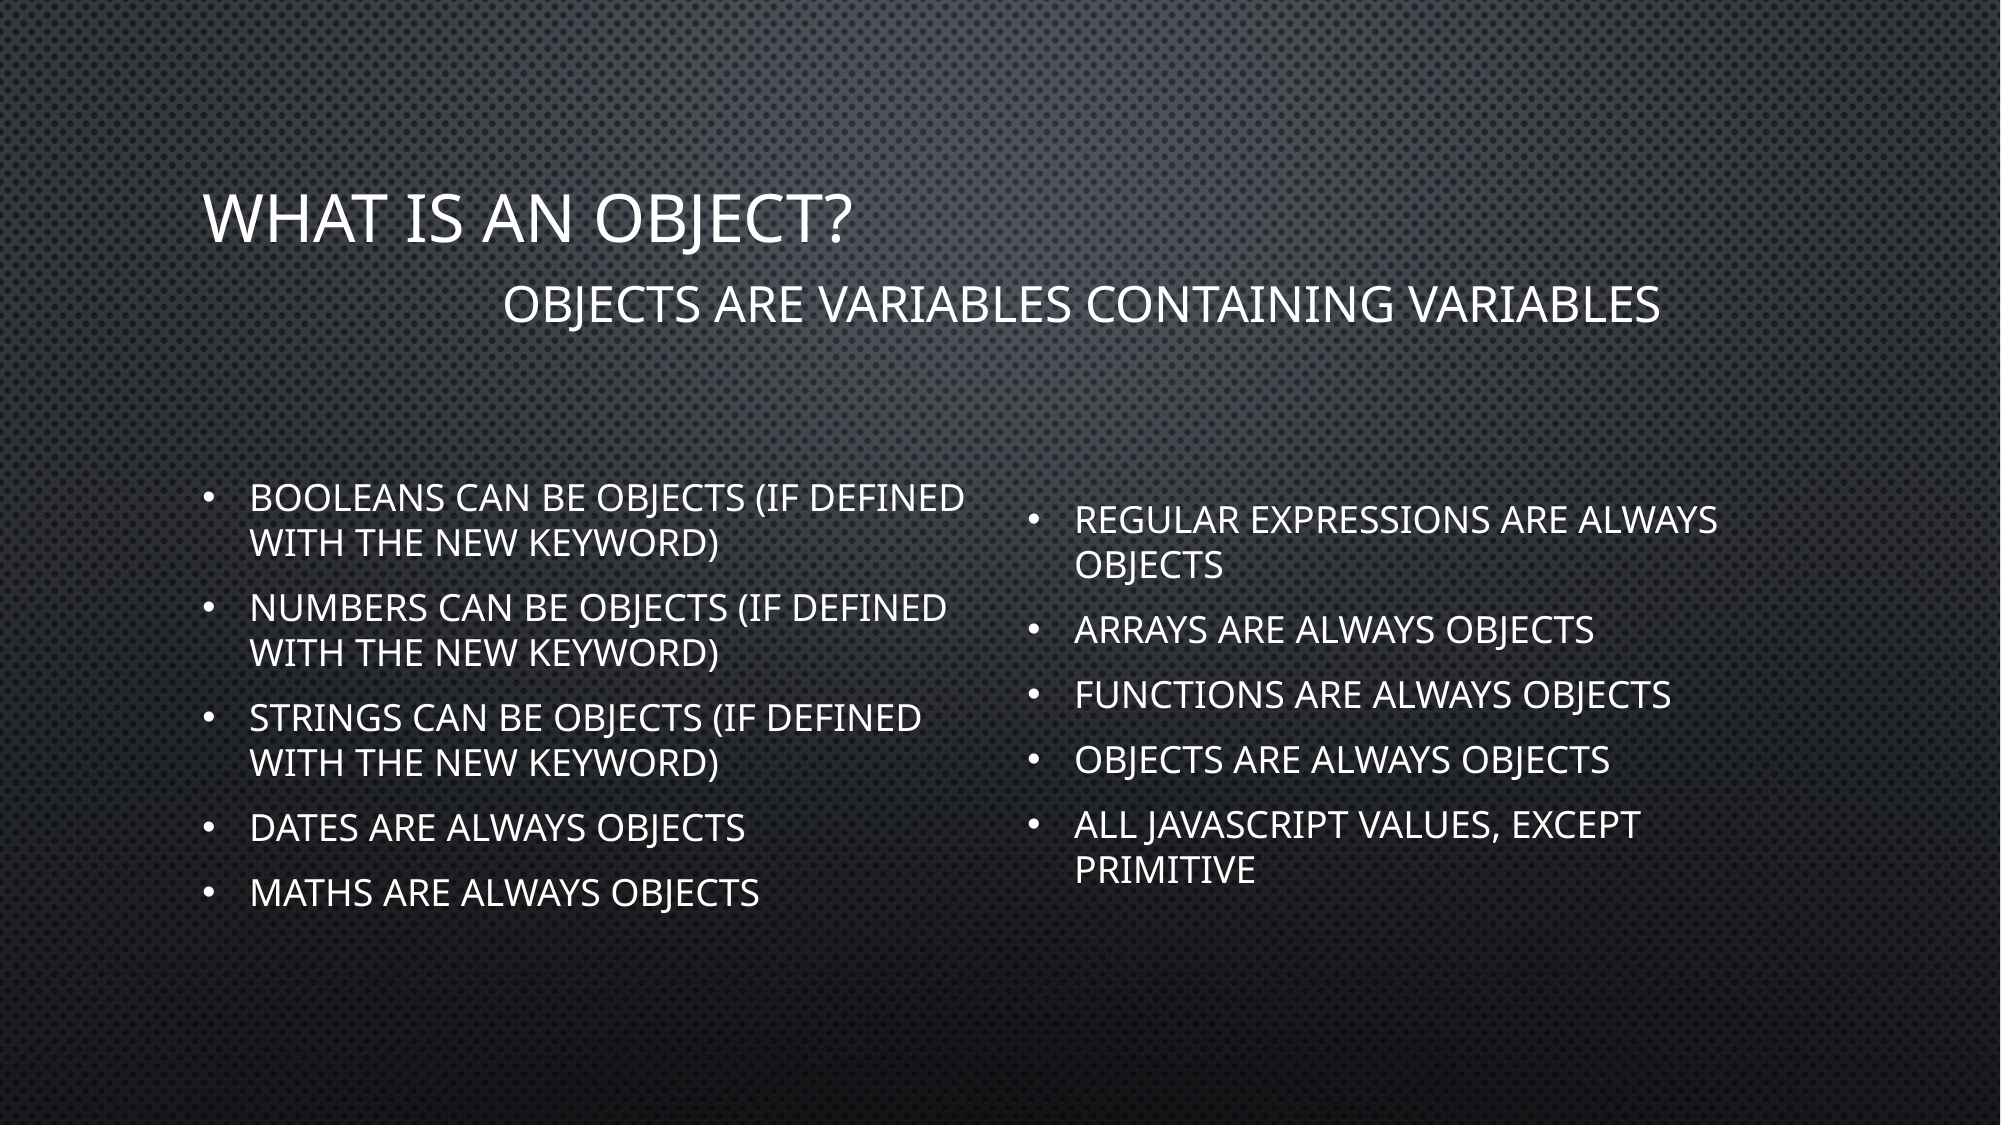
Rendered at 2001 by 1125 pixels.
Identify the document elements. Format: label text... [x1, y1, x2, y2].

list Regular expressions are always objects Arrays are always objects Functions are always objects Objects are always objects All JavaScript values, except primitive [1012, 437, 1813, 950]
list Booleans can be objects (if defined with the new keyword) Numbers can be objects (if defined with the new keyword) Strings can be objects (if defined with the new keyword) Dates are always objects Maths are always objects [187, 437, 988, 950]
title What is an object? Objects are Variables Containing Variables [187, 99, 1813, 413]
